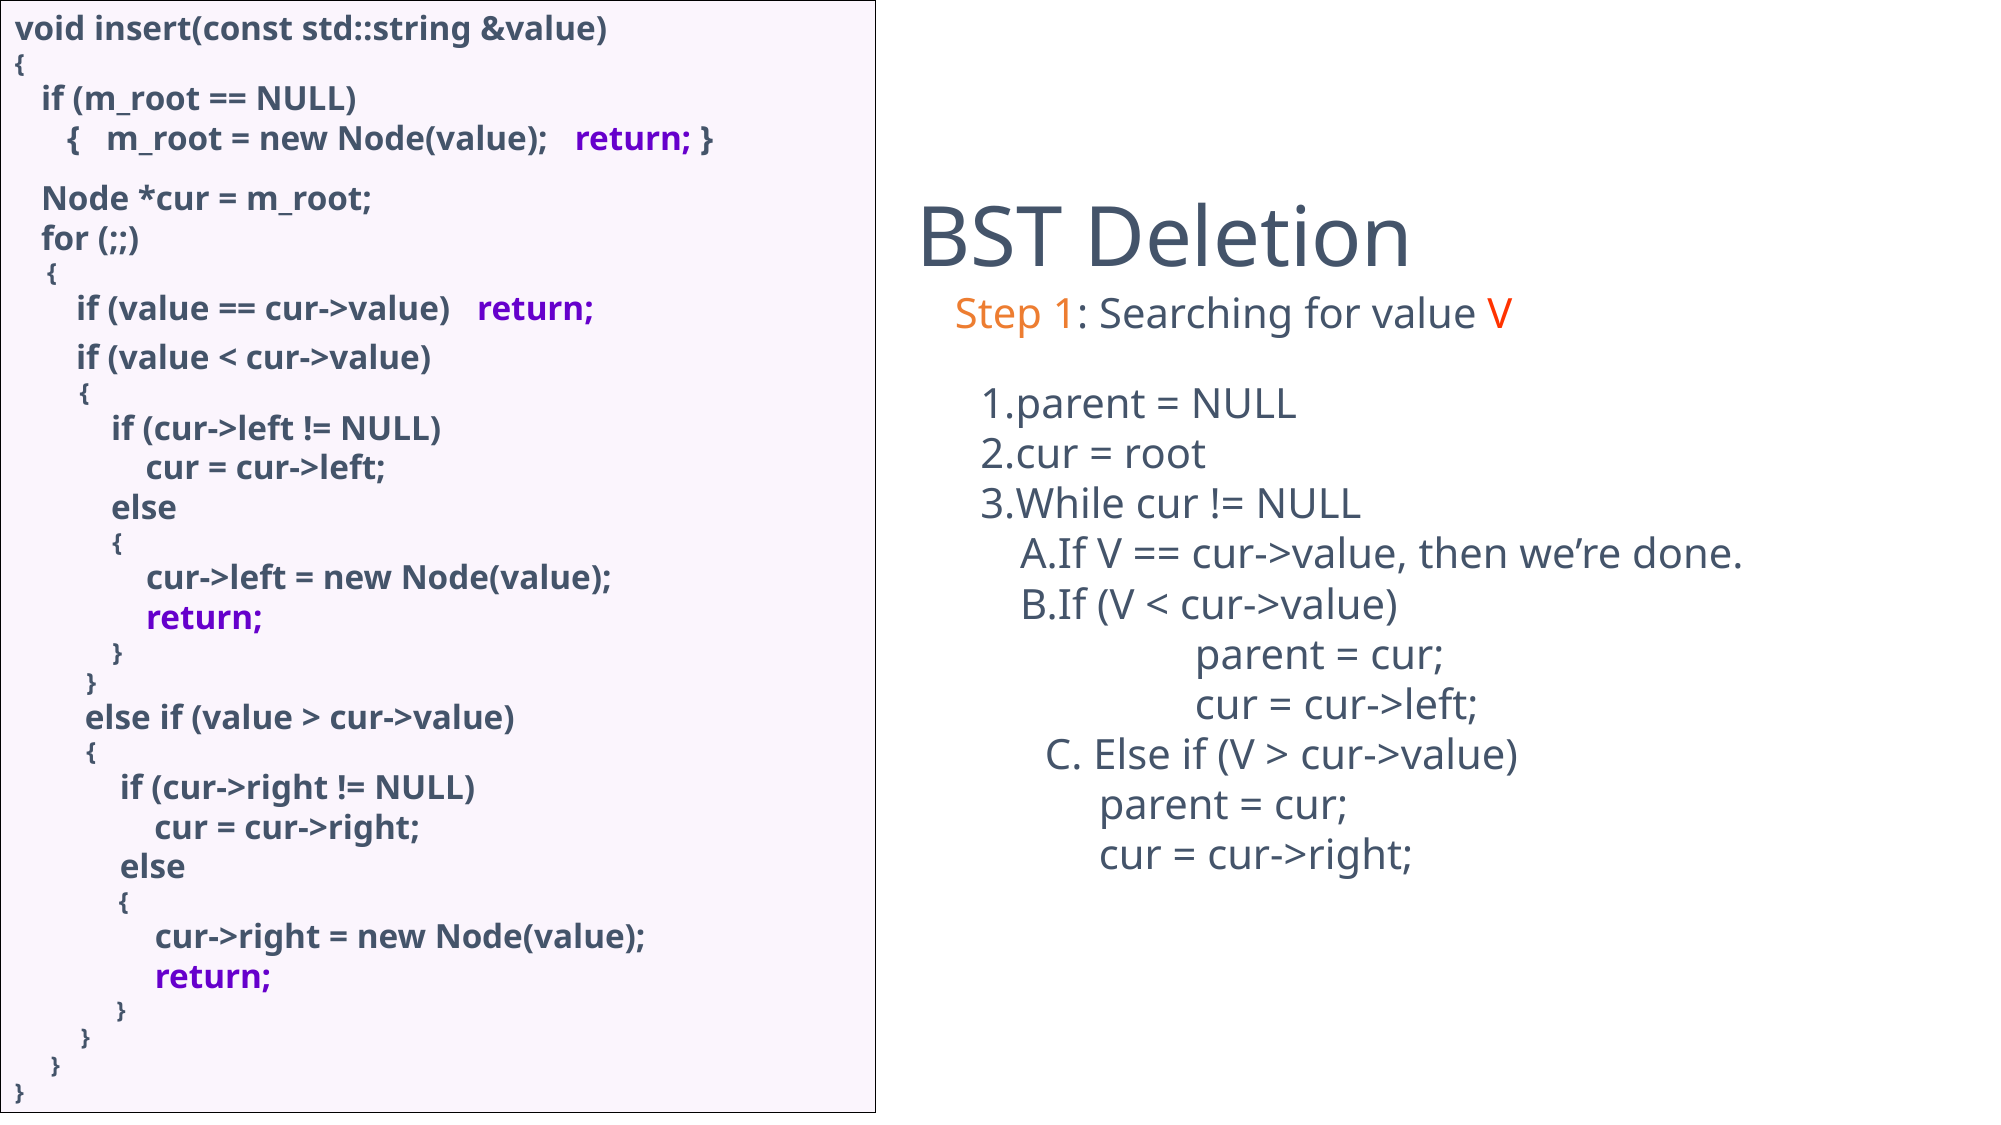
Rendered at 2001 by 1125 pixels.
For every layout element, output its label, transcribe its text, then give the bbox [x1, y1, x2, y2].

text_box void insert(const std::string &value) { if (m_root == NULL) { m_root = new Node(value); return; } Node *cur = m_root; for (;;) { if (value == cur->value) return; if (value < cur->value) { if (cur->left != NULL) cur = cur->left; else { cur->left = new Node(value); return; } } else if (value > cur->value) { if (cur->right != NULL) cur = cur->right; else { cur->right = new Node(value); return; } } } } [0, 0, 875, 1113]
text_box BST Deletion [560, 137, 1770, 328]
text_box Step 1: Searching for value V [940, 279, 1562, 345]
text_box parent = NULL cur = root While cur != NULL If V == cur->value, then we’re done. If (V < cur->value) parent = cur; cur = cur->left; C. Else if (V > cur->value) parent = cur; cur = cur->right; [965, 369, 1930, 885]
